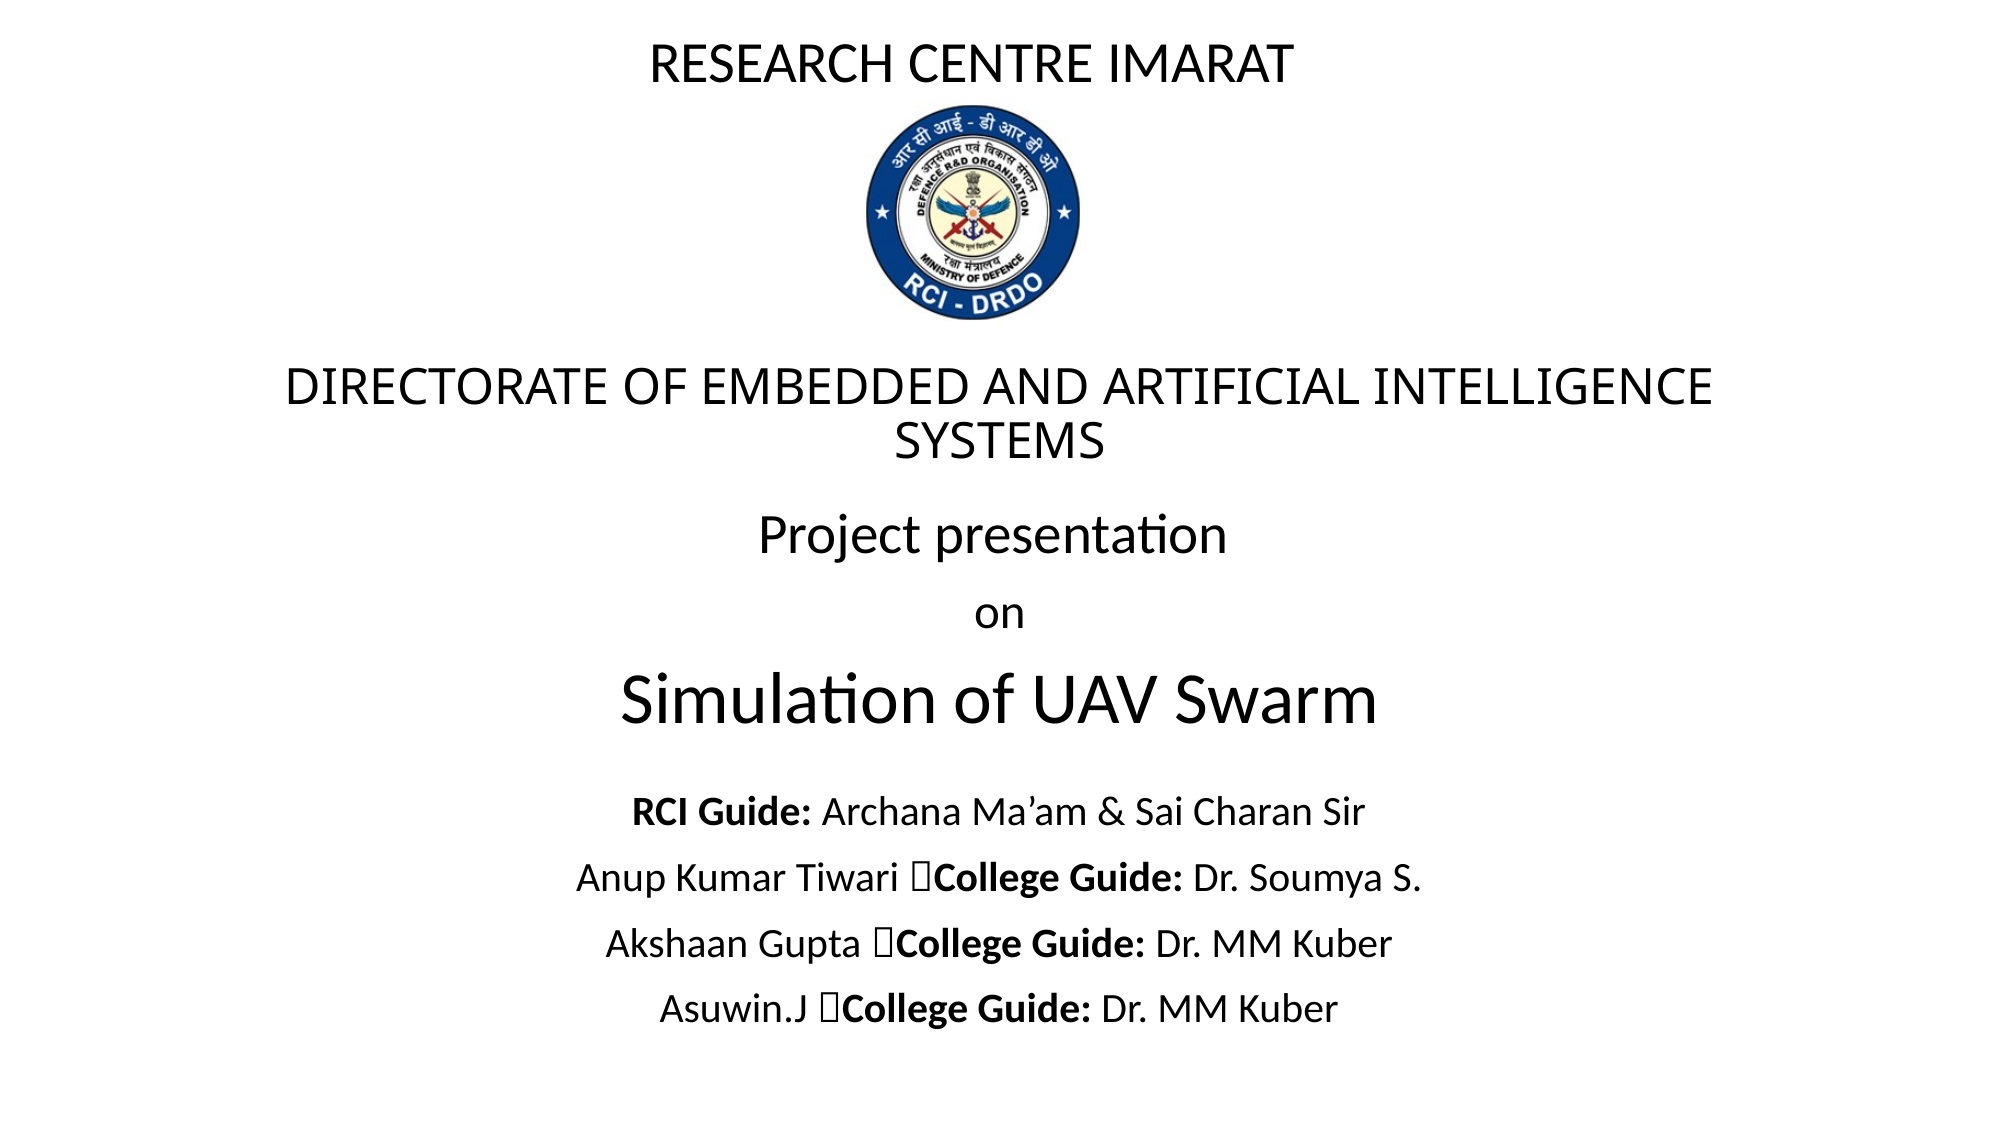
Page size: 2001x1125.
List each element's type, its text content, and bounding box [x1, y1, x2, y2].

picture [863, 102, 1082, 322]
subtitle Project presentation on Simulation of UAV Swarm [249, 496, 1750, 749]
title RESEARCH CENTRE IMARAT [156, 18, 1788, 103]
text_box RCI Guide: Archana Ma’am & Sai Charan Sir Anup Kumar Tiwari College Guide: Dr. Soumya S. Akshaan Gupta College Guide: Dr. MM Kuber Asuwin.J College Guide: Dr. MM Kuber [48, 781, 1950, 1107]
text_box DIRECTORATE OF EMBEDDED AND ARTIFICIAL INTELLIGENCE SYSTEMS [249, 341, 1750, 477]
